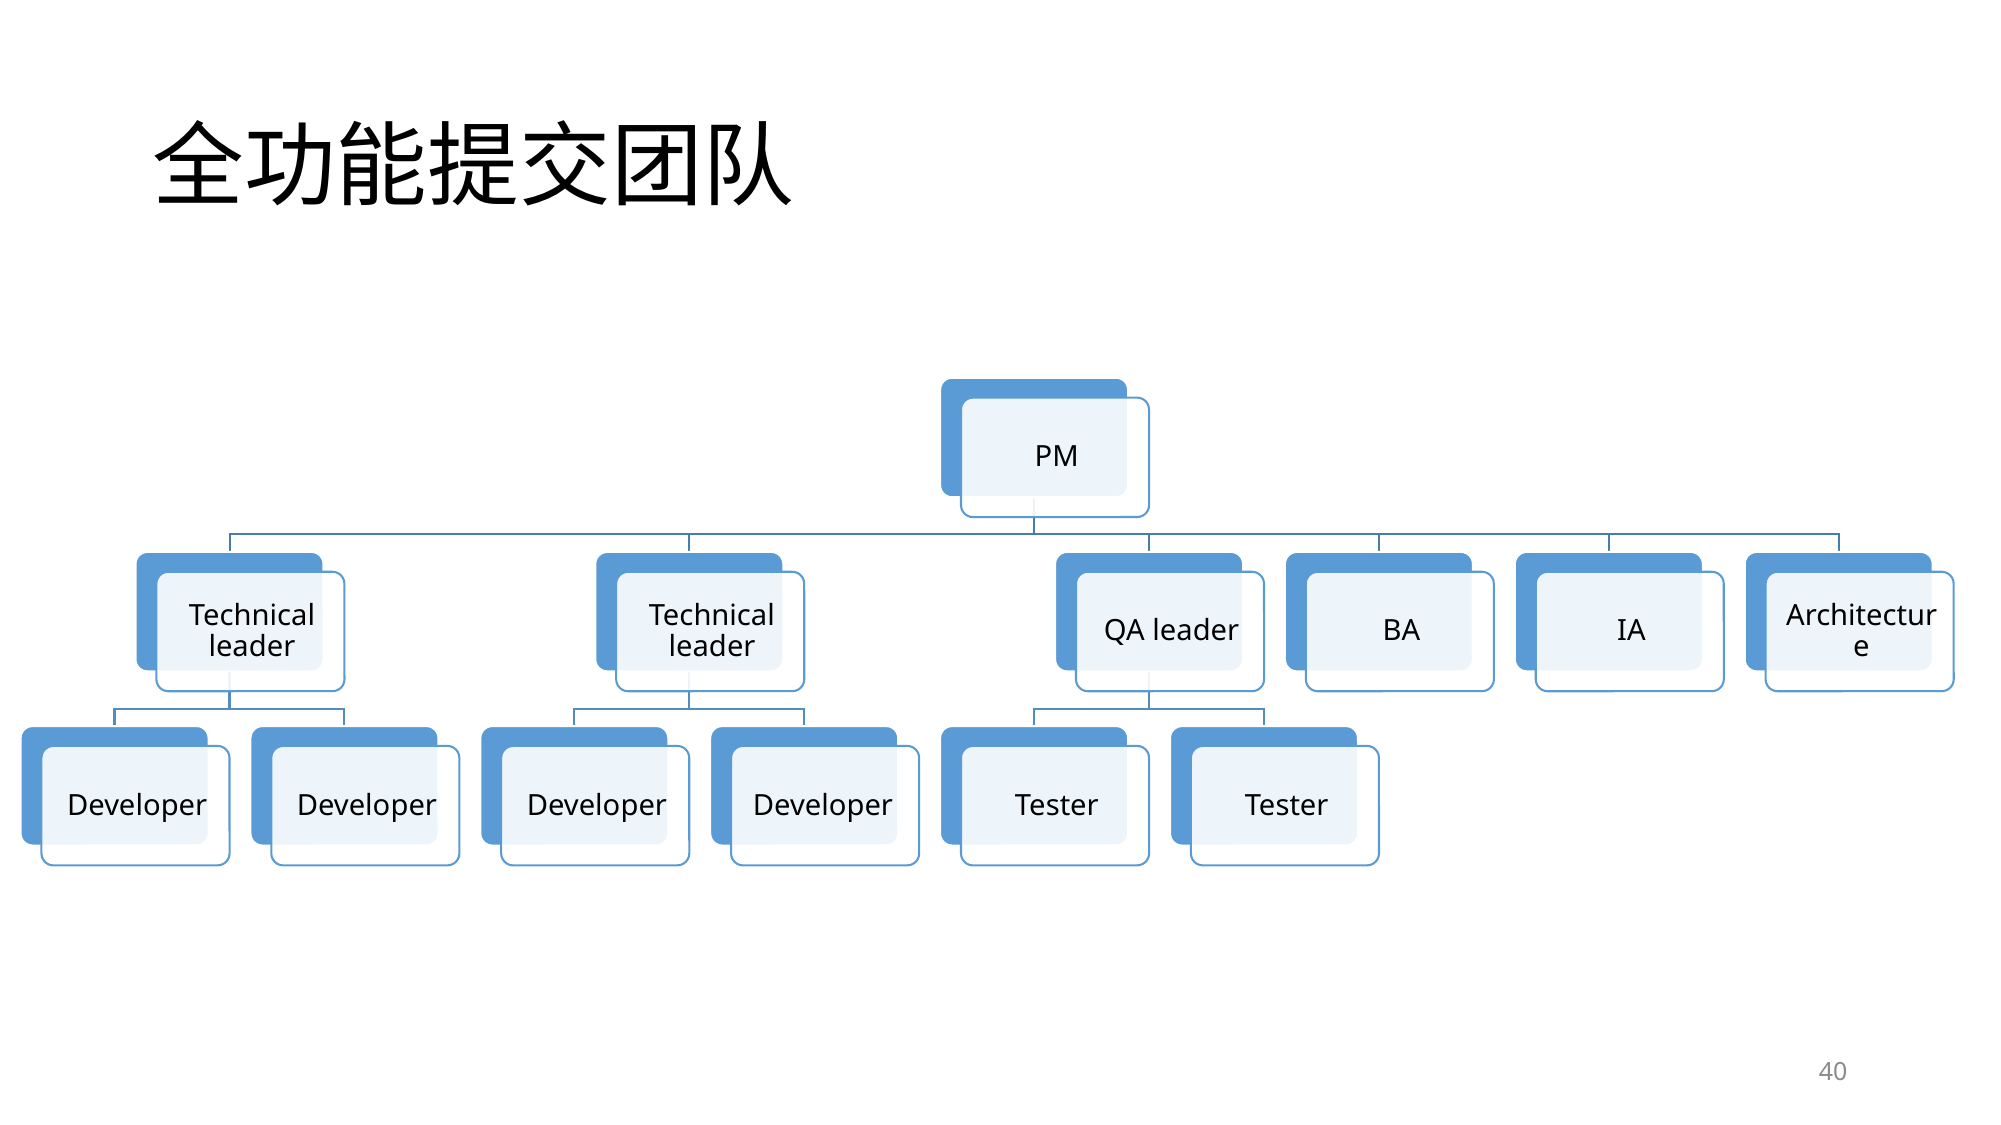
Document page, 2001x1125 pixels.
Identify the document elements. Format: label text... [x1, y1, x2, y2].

title 全功能提交团队 [137, 59, 1863, 218]
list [19, 218, 1955, 1025]
slide_number 40 [1412, 1042, 1863, 1103]
